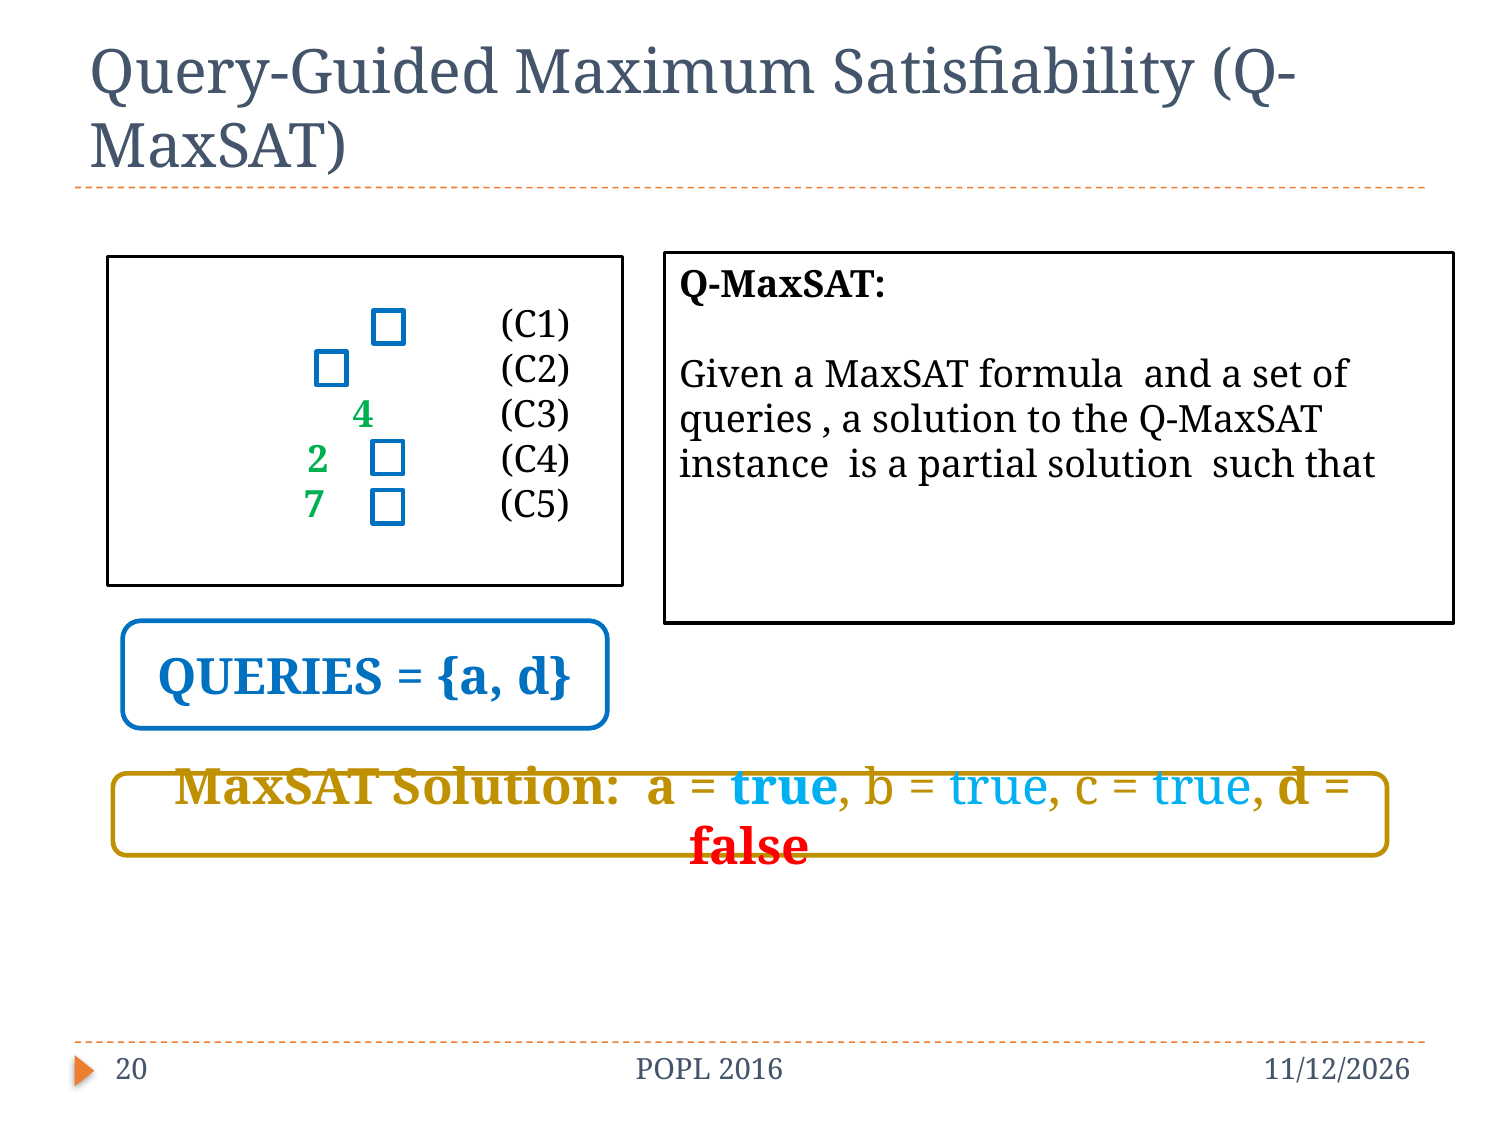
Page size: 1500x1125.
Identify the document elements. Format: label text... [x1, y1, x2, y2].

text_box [0, 256, 623, 587]
title Query-Guided Maximum Satisfiability (Q-MaxSAT) [75, 24, 1425, 188]
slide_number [1185, 1042, 1426, 1103]
footer POPL 2016 [234, 1042, 1185, 1103]
text_box QUERIES = {a, d} [121, 619, 609, 730]
text_box MaxSAT Solution: a = true, b = true, c = true, d = false [111, 771, 1389, 857]
slide_number 20 [100, 1042, 234, 1103]
